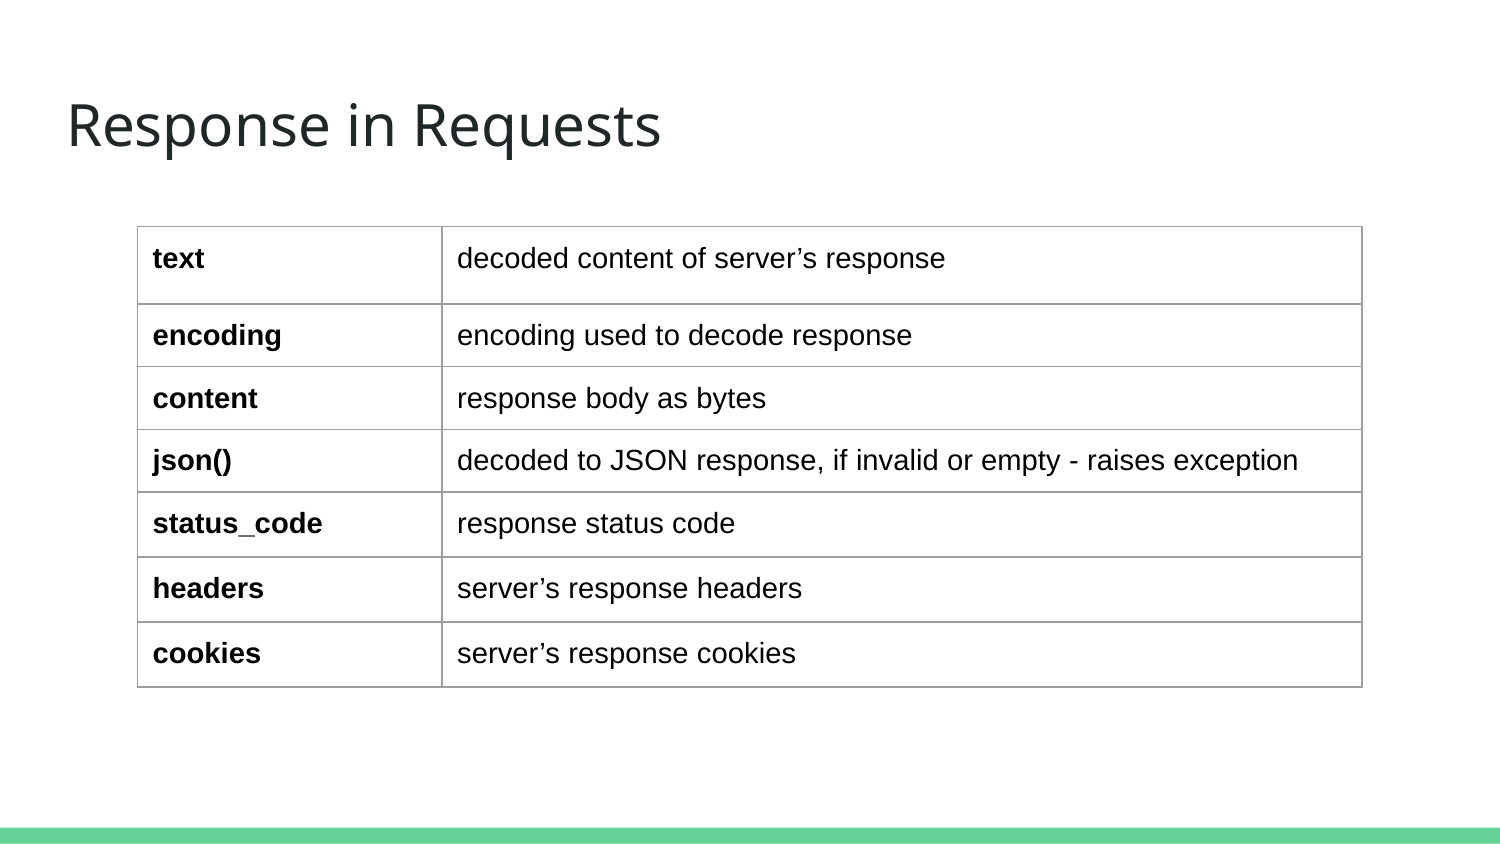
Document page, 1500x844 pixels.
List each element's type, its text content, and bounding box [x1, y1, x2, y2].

table_cell encoding [138, 305, 441, 366]
table_cell response status code [443, 493, 1361, 556]
table_cell server’s response cookies [443, 623, 1361, 686]
table_cell json() [138, 430, 441, 491]
table_cell cookies [138, 623, 441, 686]
table_cell encoding used to decode response [443, 305, 1361, 366]
table_cell response body as bytes [443, 367, 1361, 429]
table_cell decoded to JSON response, if invalid or empty - raises exception [443, 430, 1361, 491]
table_cell content [138, 367, 441, 429]
table_cell status_code [138, 493, 441, 556]
table_cell server’s response headers [443, 558, 1361, 621]
table_header decoded content of server’s response [443, 227, 1361, 303]
table_cell headers [138, 558, 441, 621]
table_header text [138, 227, 441, 303]
title Response in Requests [51, 72, 1449, 167]
